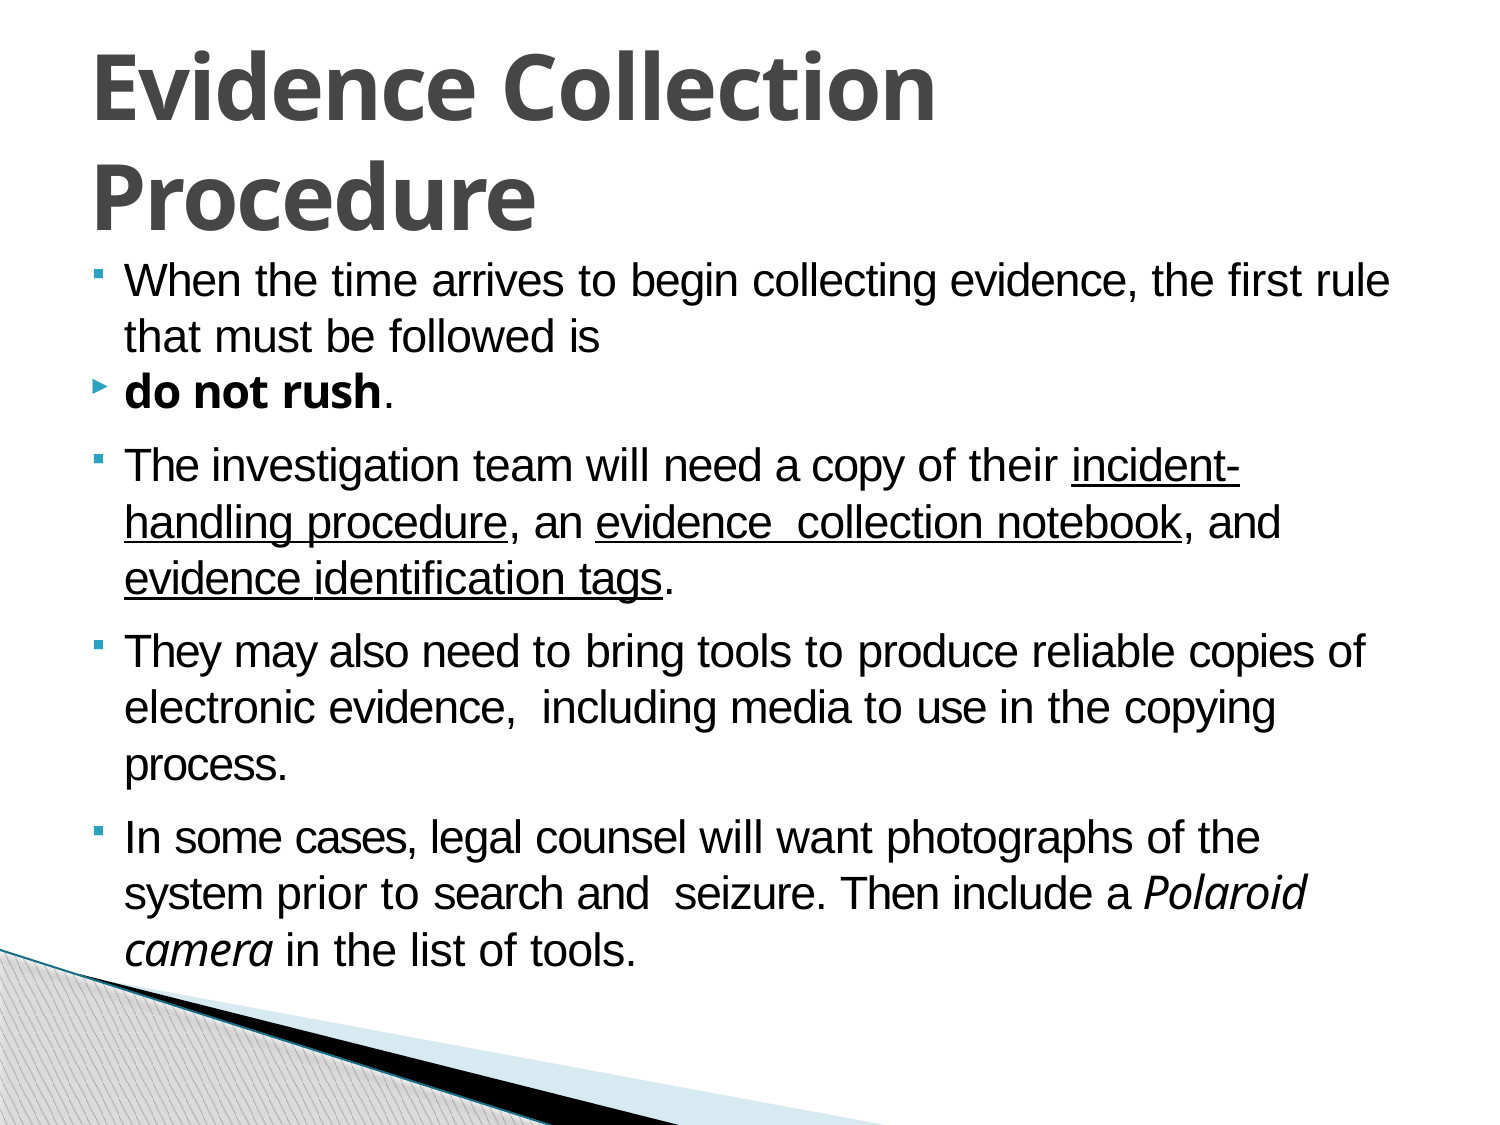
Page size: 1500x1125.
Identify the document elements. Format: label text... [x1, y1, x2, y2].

list When the time arrives to begin collecting evidence, the first rule that must be followed is do not rush. The investigation team will need a copy of their incident-handling procedure, an evidence collection notebook, and evidence identification tags. They may also need to bring tools to produce reliable copies of electronic evidence, including media to use in the copying process. In some cases, legal counsel will want photographs of the system prior to search and seizure. Then include a Polaroid camera in the list of tools. [75, 243, 1425, 986]
title Evidence Collection Procedure [75, 45, 1425, 233]
